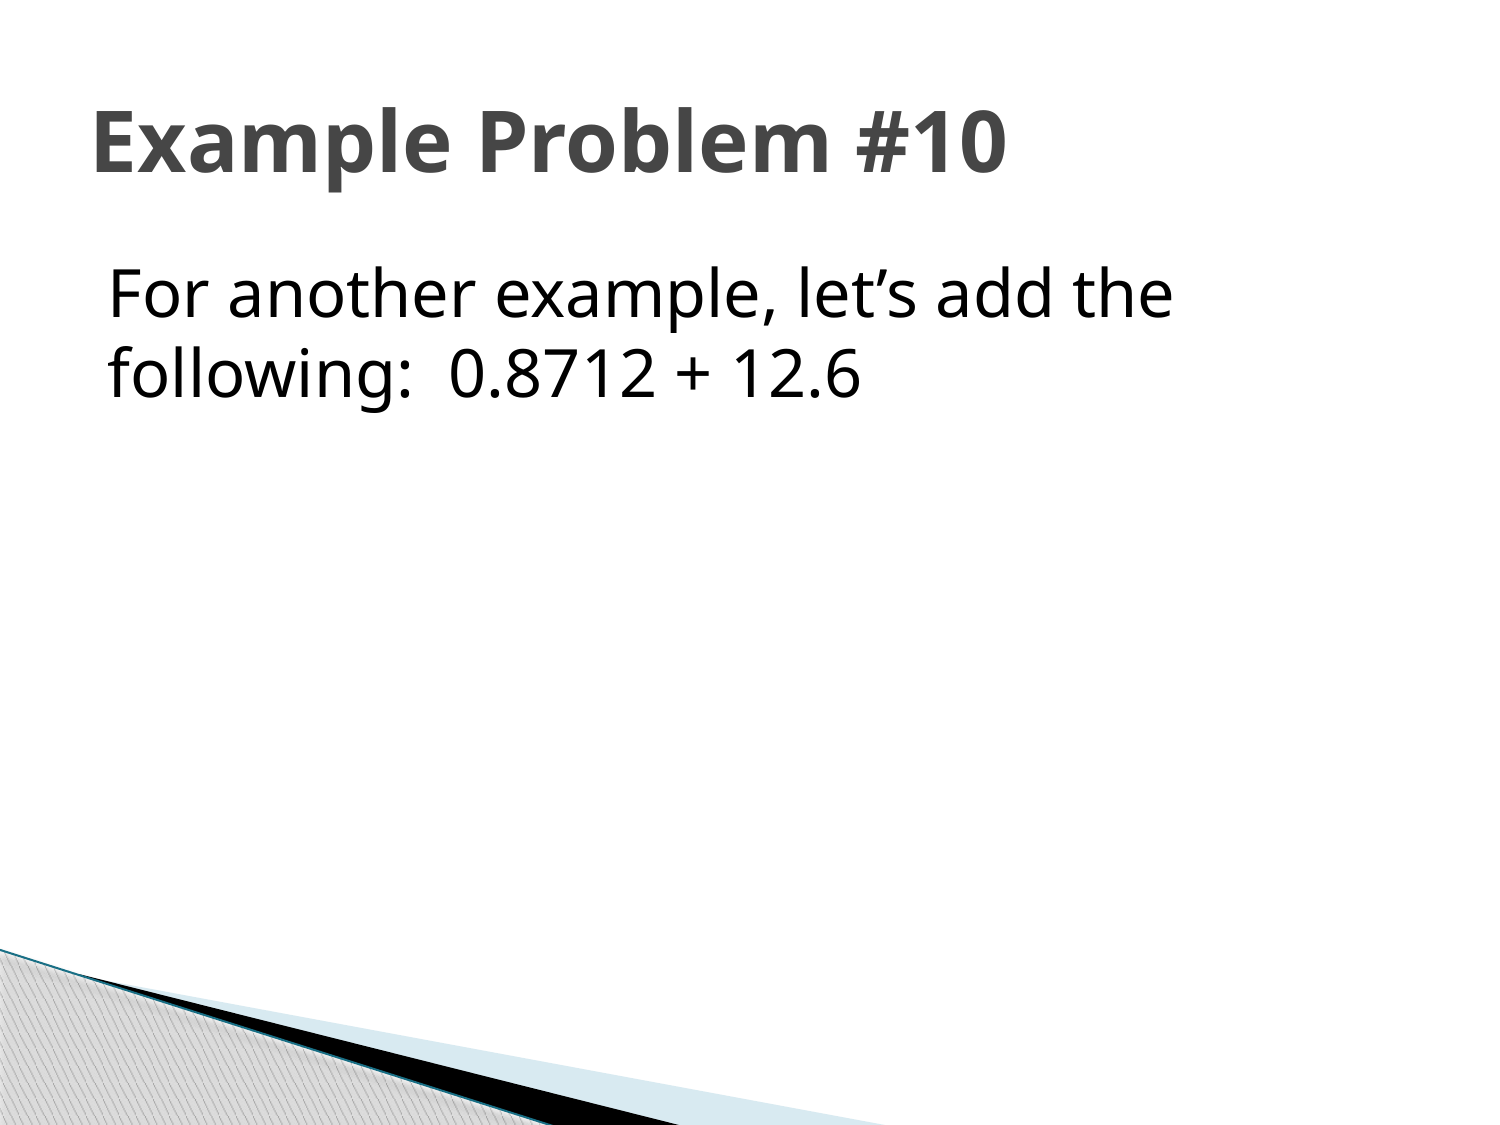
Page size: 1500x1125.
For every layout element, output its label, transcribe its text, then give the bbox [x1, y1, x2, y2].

title Example Problem #10 [75, 45, 1425, 233]
list For another example, let’s add the following: 0.8712 + 12.6 [75, 243, 1425, 986]
